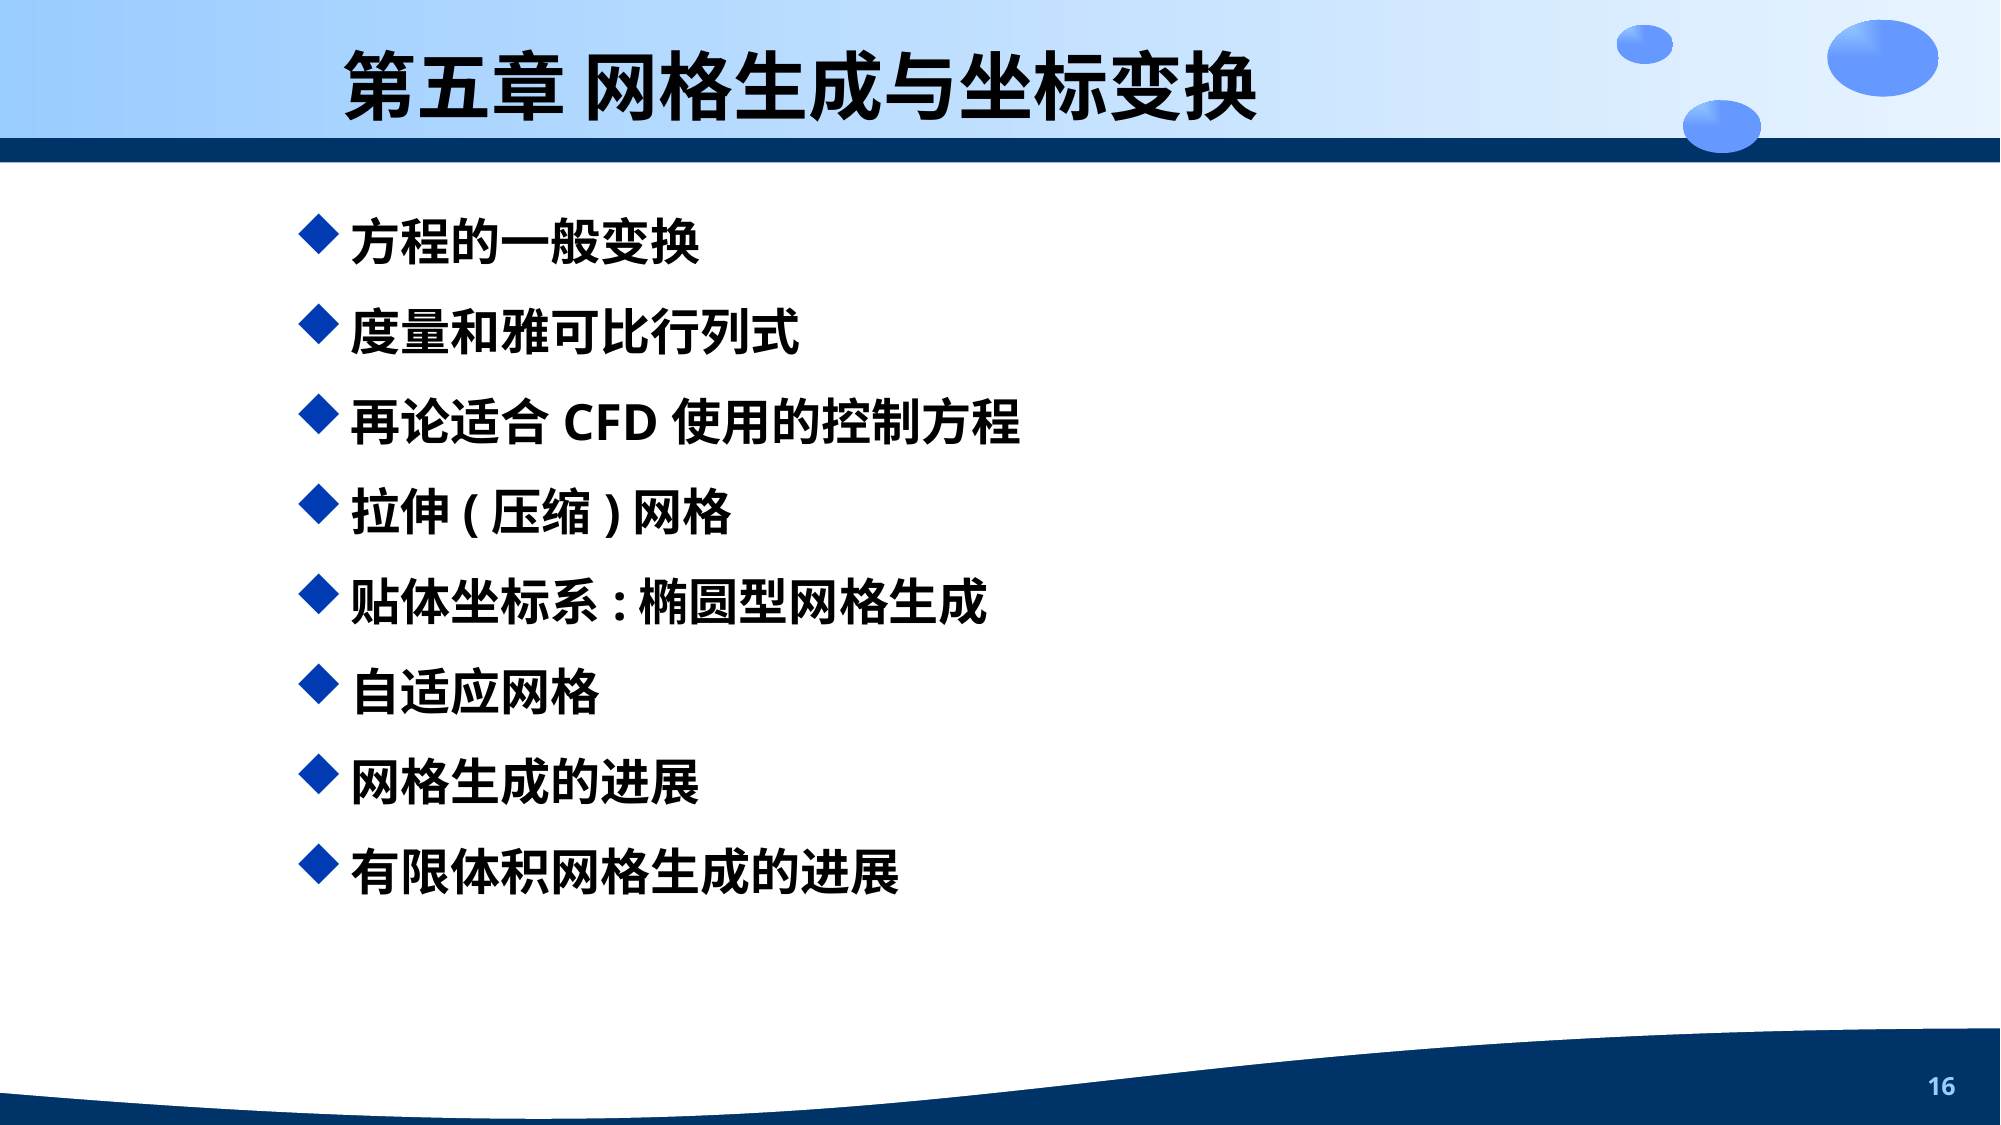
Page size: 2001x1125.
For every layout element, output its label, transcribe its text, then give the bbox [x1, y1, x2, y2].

list 方程的一般变换 度量和雅可比行列式 再论适合CFD使用的控制方程 拉伸(压缩)网格 贴体坐标系:椭圆型网格生成 自适应网格 网格生成的进展 有限体积网格生成的进展 [279, 172, 1630, 908]
slide_number 16 [1883, 1062, 2000, 1113]
title 第五章 网格生成与坐标变换 [326, 19, 1544, 150]
